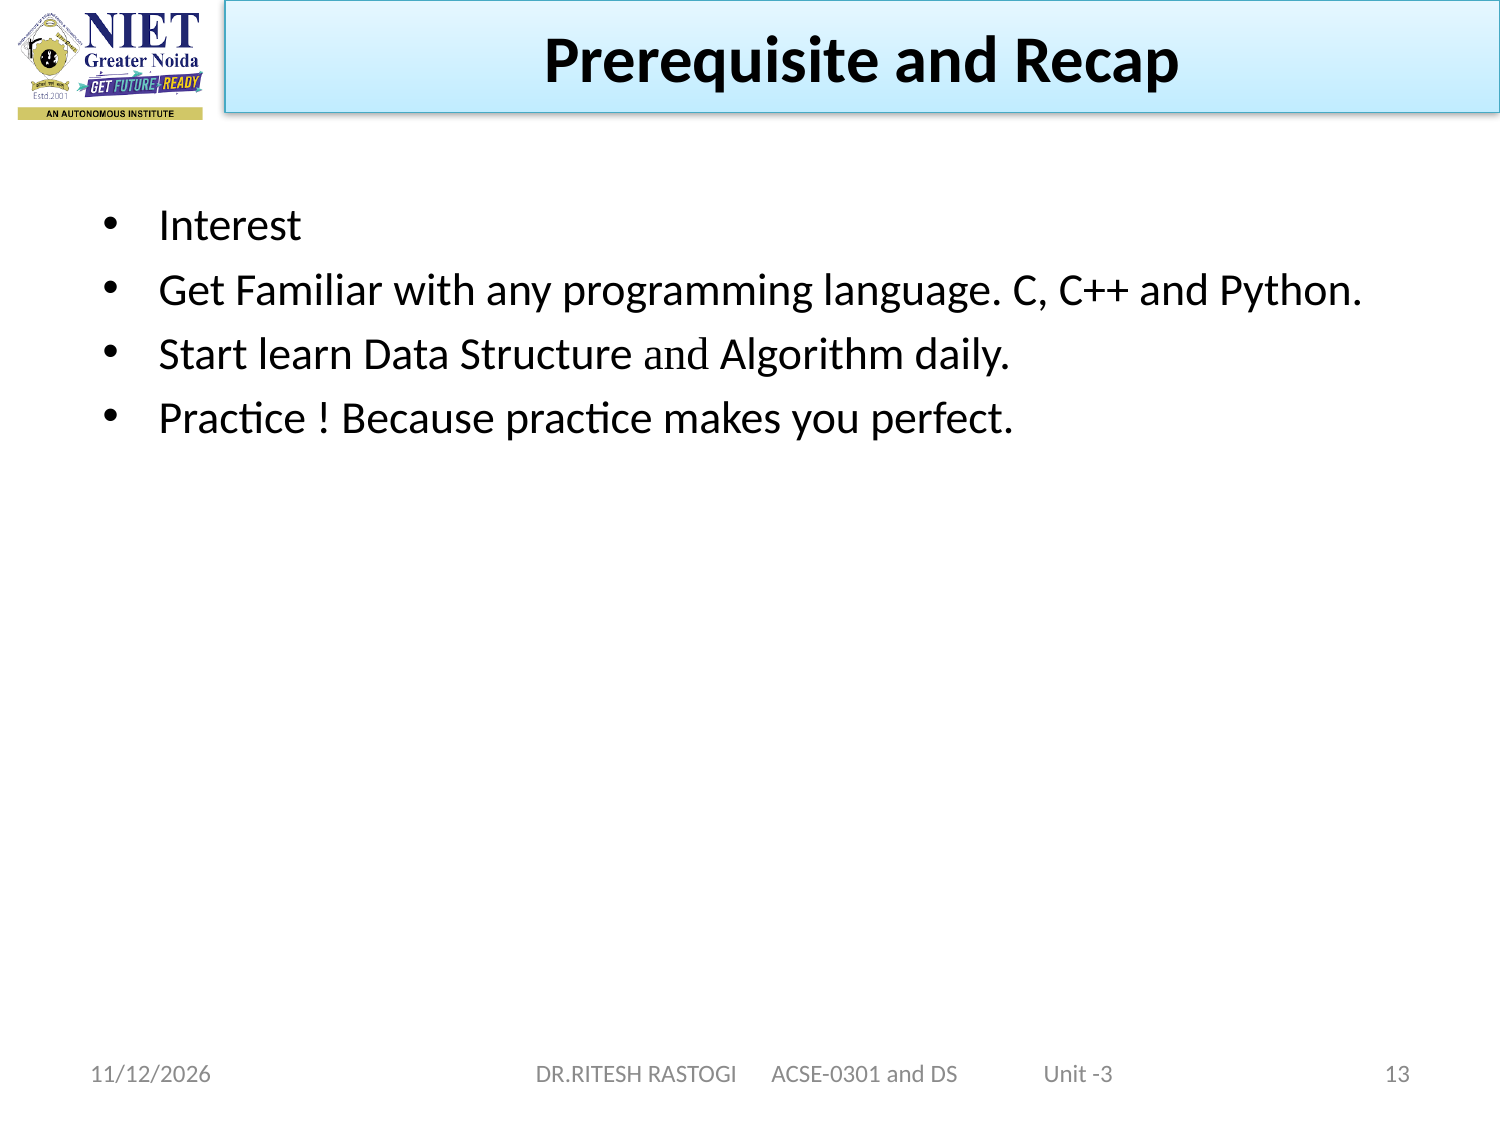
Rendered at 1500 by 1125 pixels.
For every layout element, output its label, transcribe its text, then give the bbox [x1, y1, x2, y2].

footer DR.RITESH RASTOGI ACSE-0301 and DS Unit -3 [412, 1042, 1074, 1103]
text_box Prerequisite and Recap [224, 0, 1500, 113]
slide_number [75, 1042, 412, 1103]
list Interest Get Familiar with any programming language. C, C++ and Python. Start learn Data Structure and Algorithm daily. Practice ! Because practice makes you perfect. [87, 187, 1438, 931]
picture [17, 13, 204, 120]
slide_number 13 [1074, 1042, 1425, 1103]
